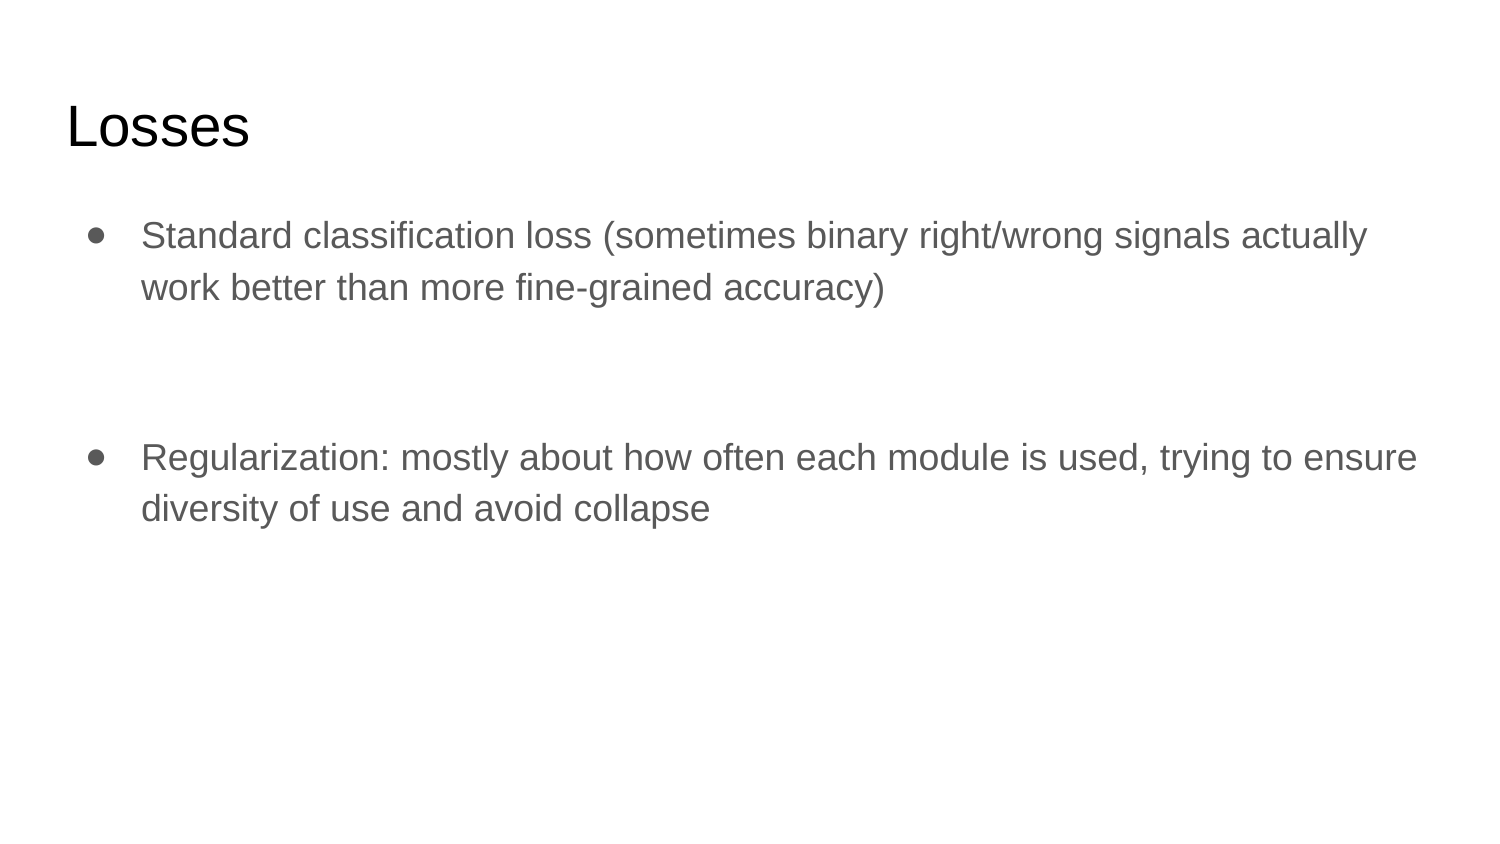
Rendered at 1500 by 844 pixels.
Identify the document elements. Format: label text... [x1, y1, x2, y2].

list Standard classification loss (sometimes binary right/wrong signals actually work better than more fine-grained accuracy) Regularization: mostly about how often each module is used, trying to ensure diversity of use and avoid collapse [51, 189, 1449, 750]
title Losses [51, 72, 1449, 167]
